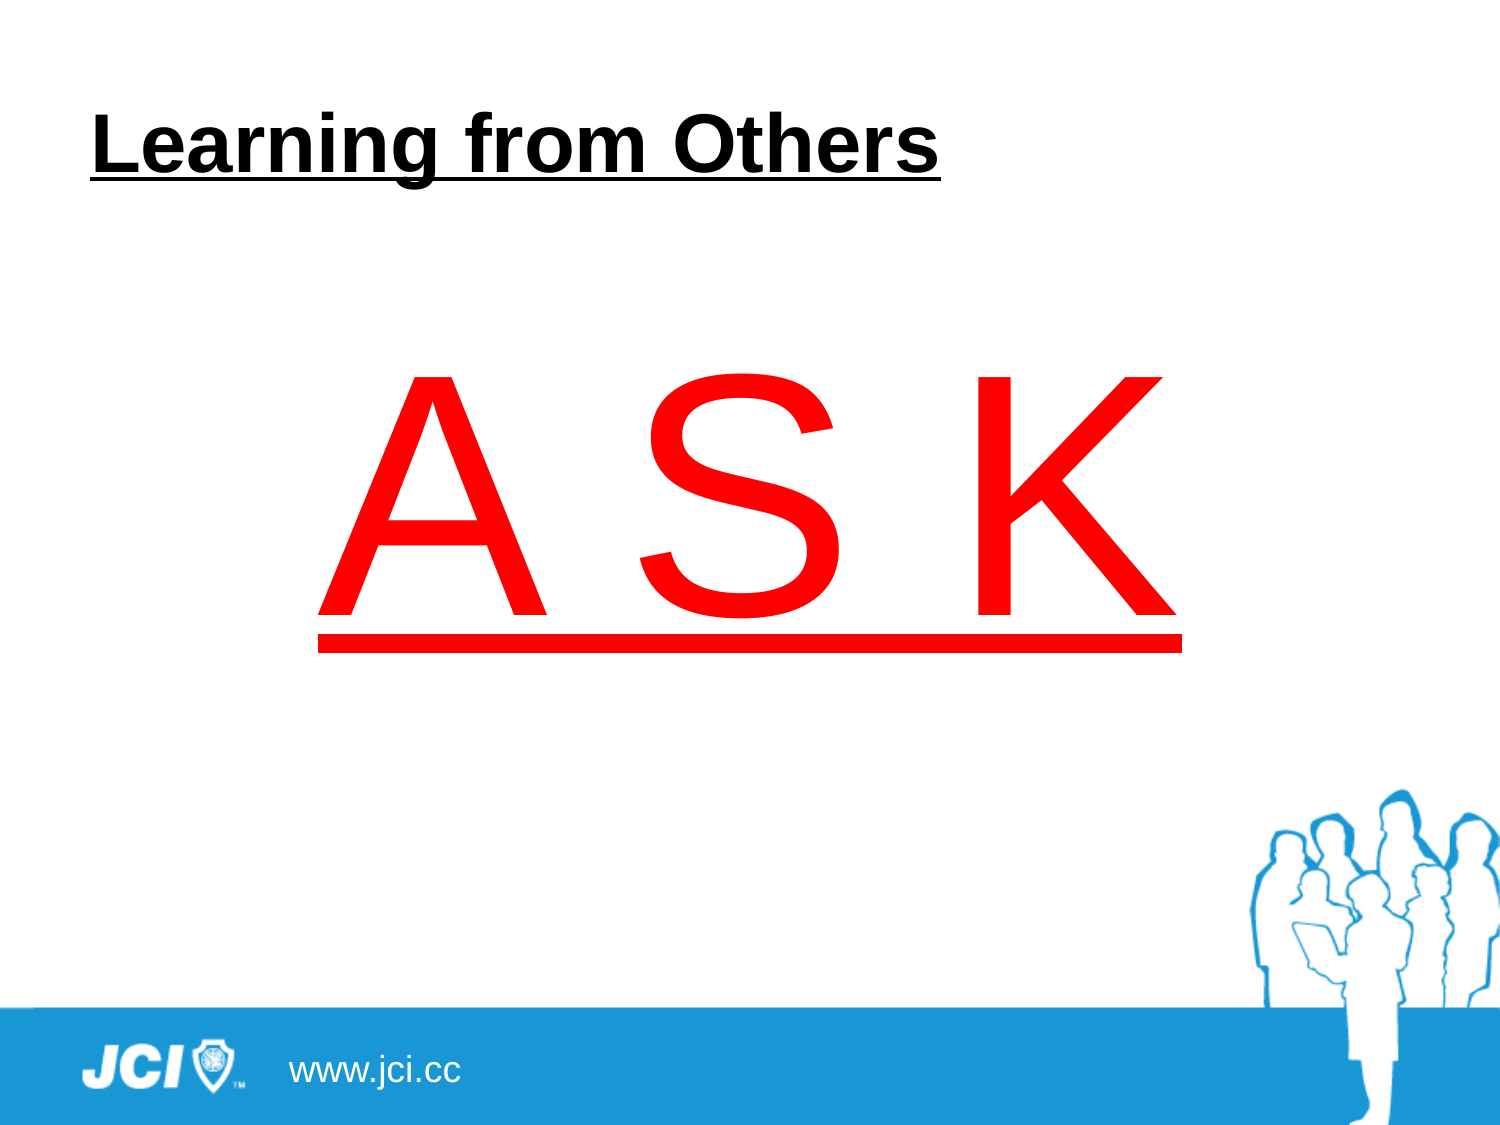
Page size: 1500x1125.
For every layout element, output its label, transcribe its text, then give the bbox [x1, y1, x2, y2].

list A S K [74, 262, 1426, 1006]
title Learning from Others [74, 44, 1426, 233]
picture [0, 0, 1500, 1125]
